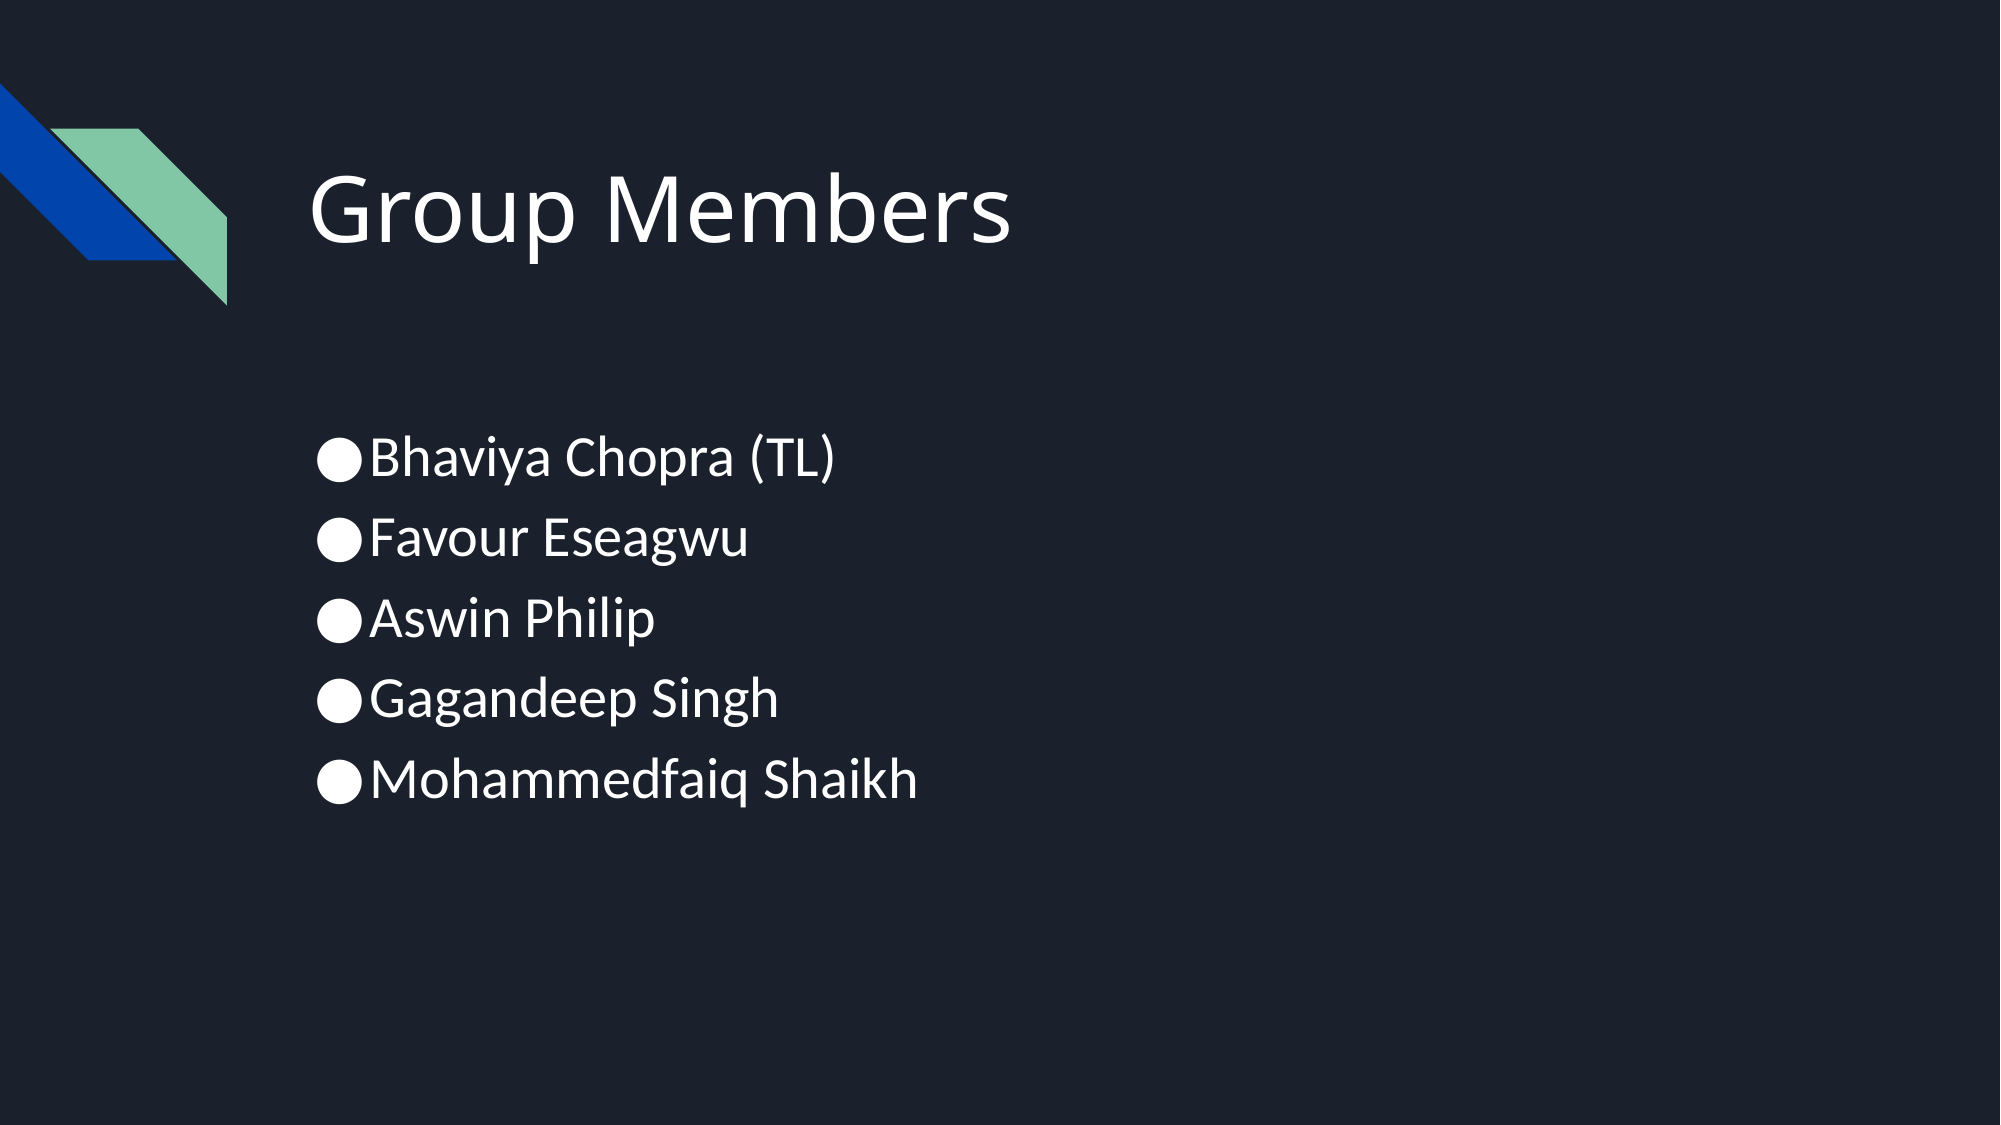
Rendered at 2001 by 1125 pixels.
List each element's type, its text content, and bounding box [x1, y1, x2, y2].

title Group Members [287, 125, 1827, 325]
list Bhaviya Chopra (TL) Favour Eseagwu Aswin Philip Gagandeep Singh Mohammedfaiq Shaikh [275, 387, 1815, 1050]
